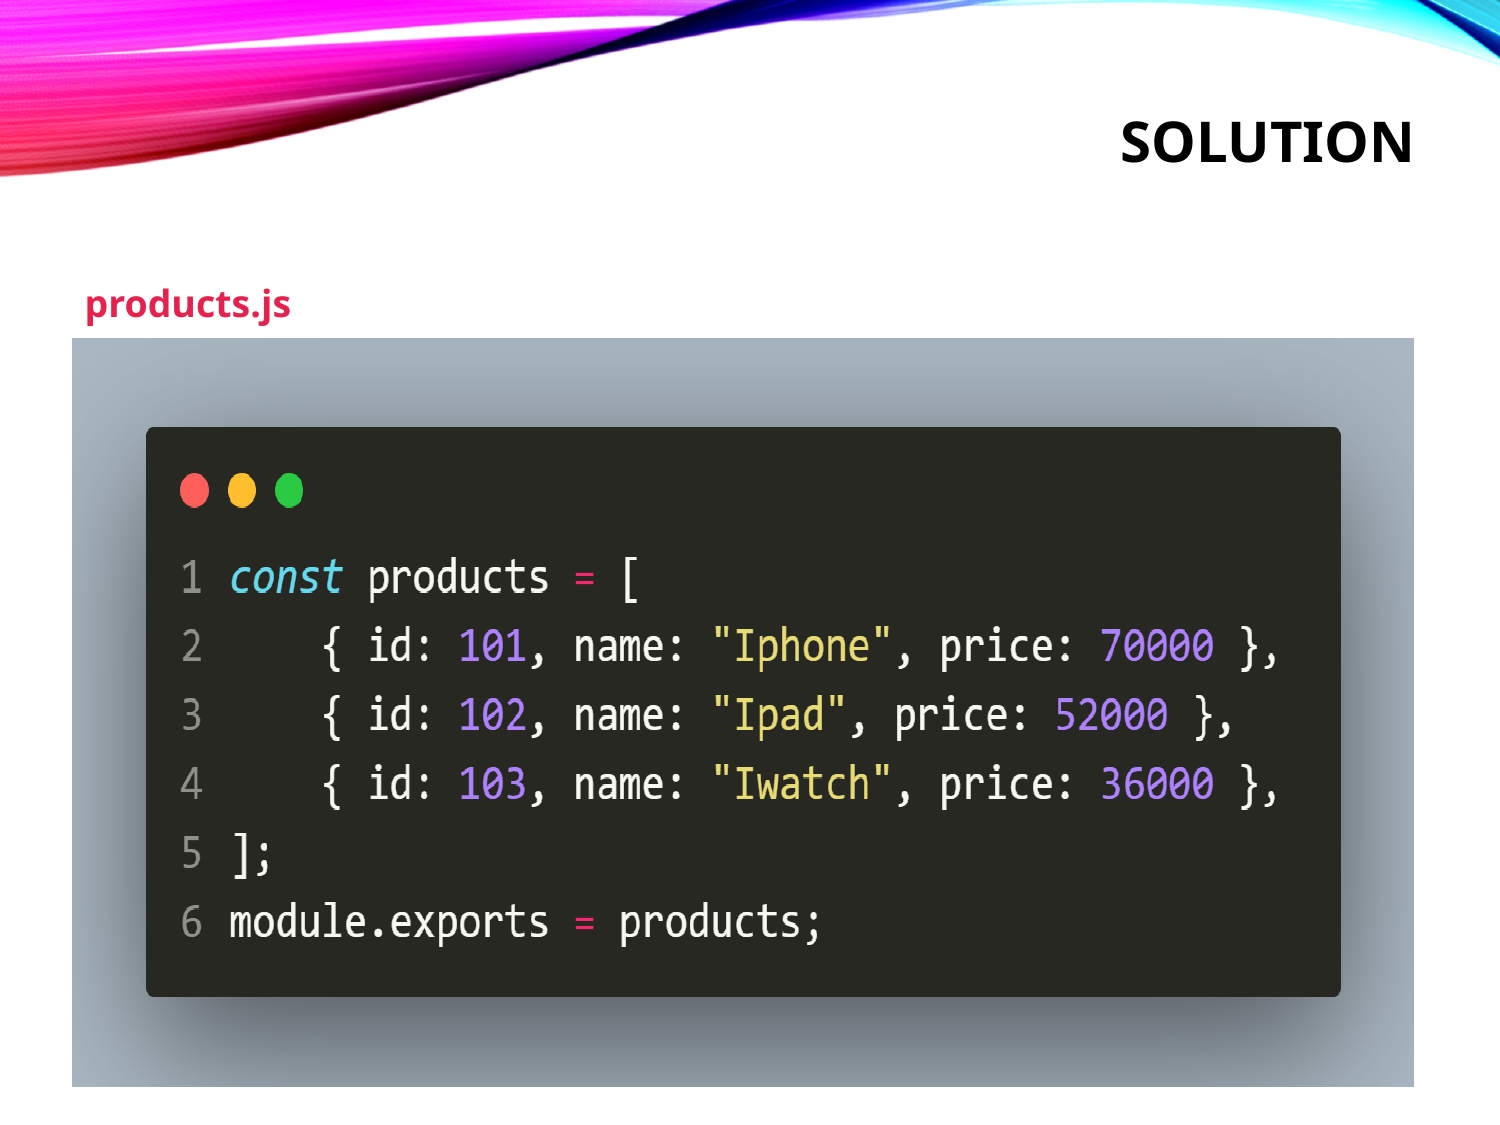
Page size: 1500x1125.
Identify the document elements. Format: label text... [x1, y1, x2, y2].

picture [0, 0, 1500, 178]
title Solution [383, 38, 1431, 251]
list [71, 337, 1414, 1088]
text_box products.js [69, 250, 820, 333]
